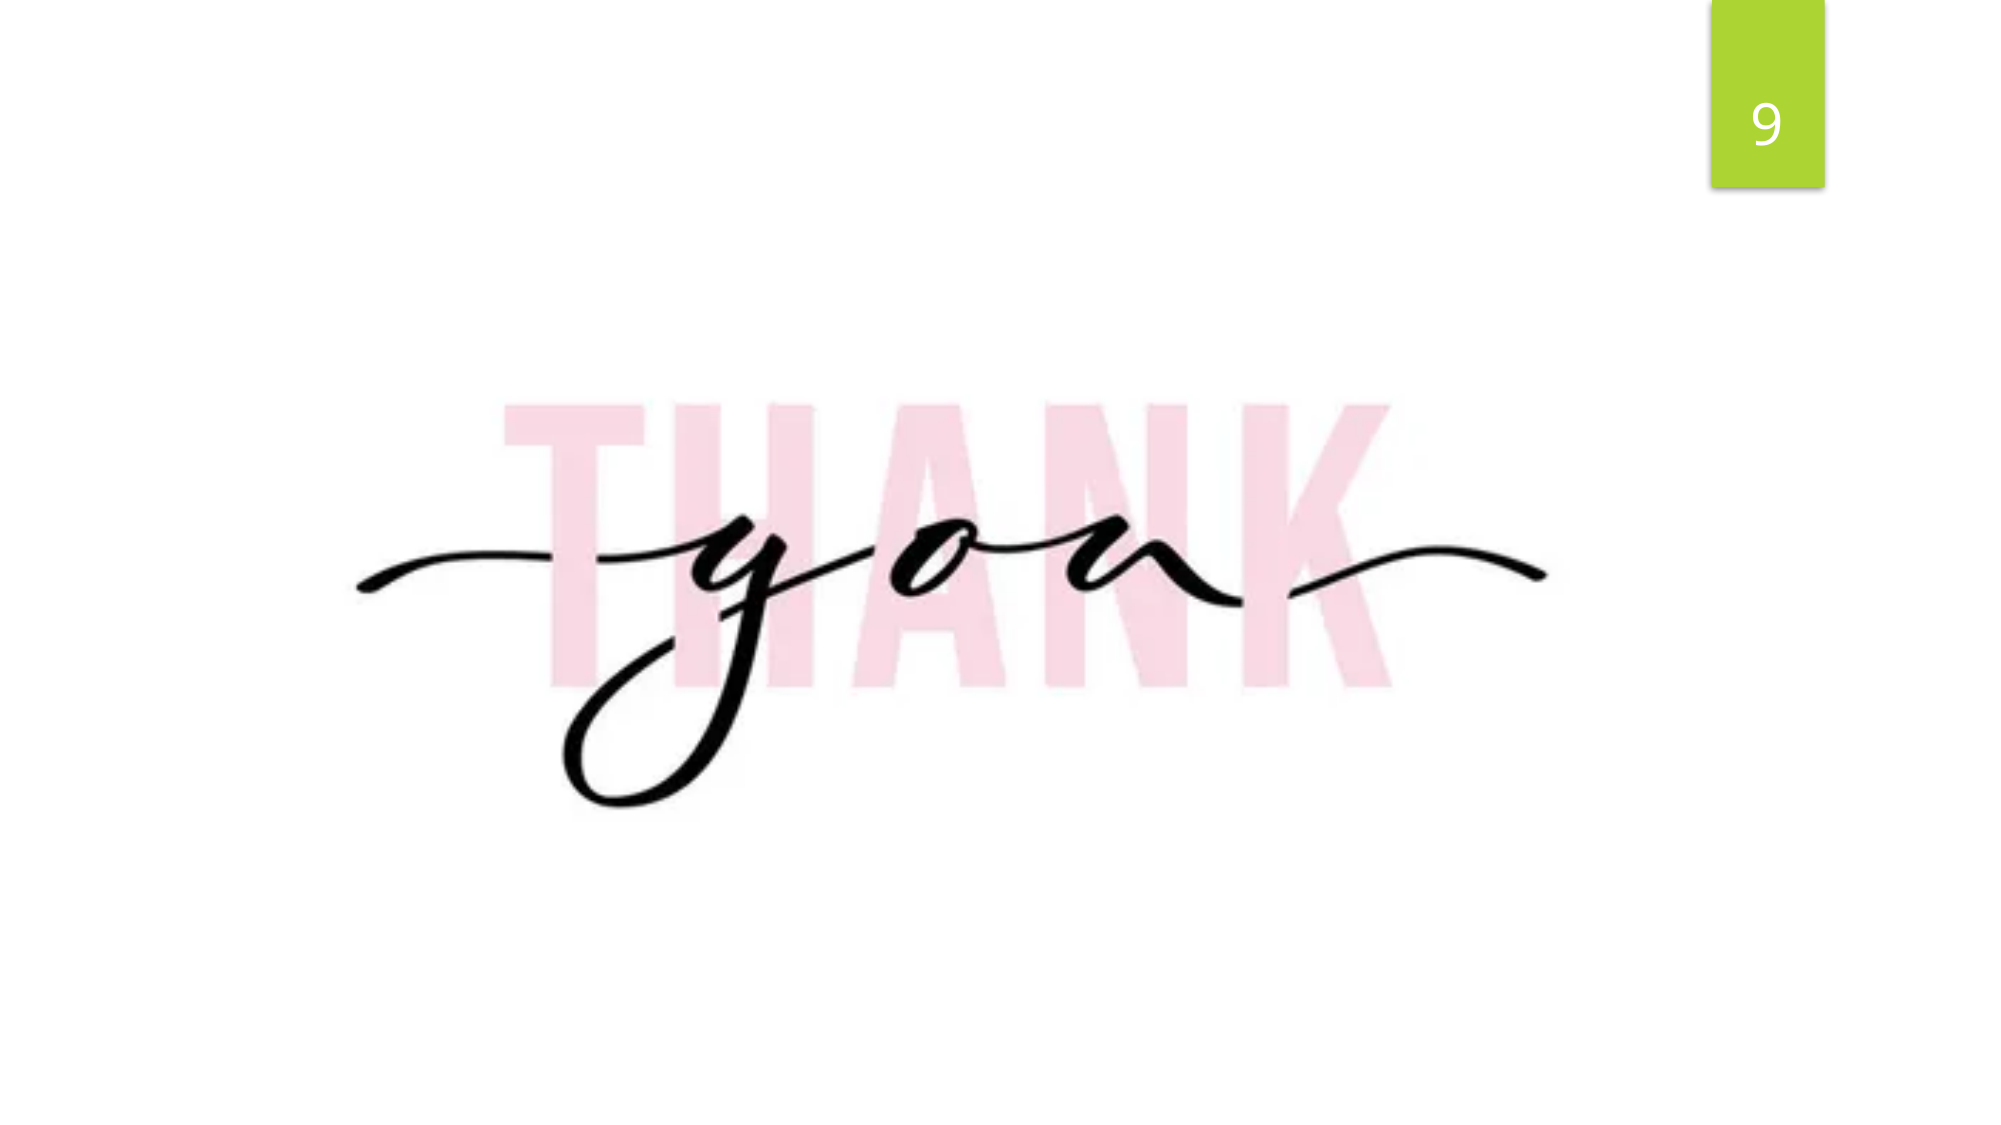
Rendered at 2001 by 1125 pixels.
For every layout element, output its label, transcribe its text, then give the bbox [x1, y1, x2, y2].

picture [244, 196, 1666, 907]
slide_number 9 [1698, 48, 1836, 175]
